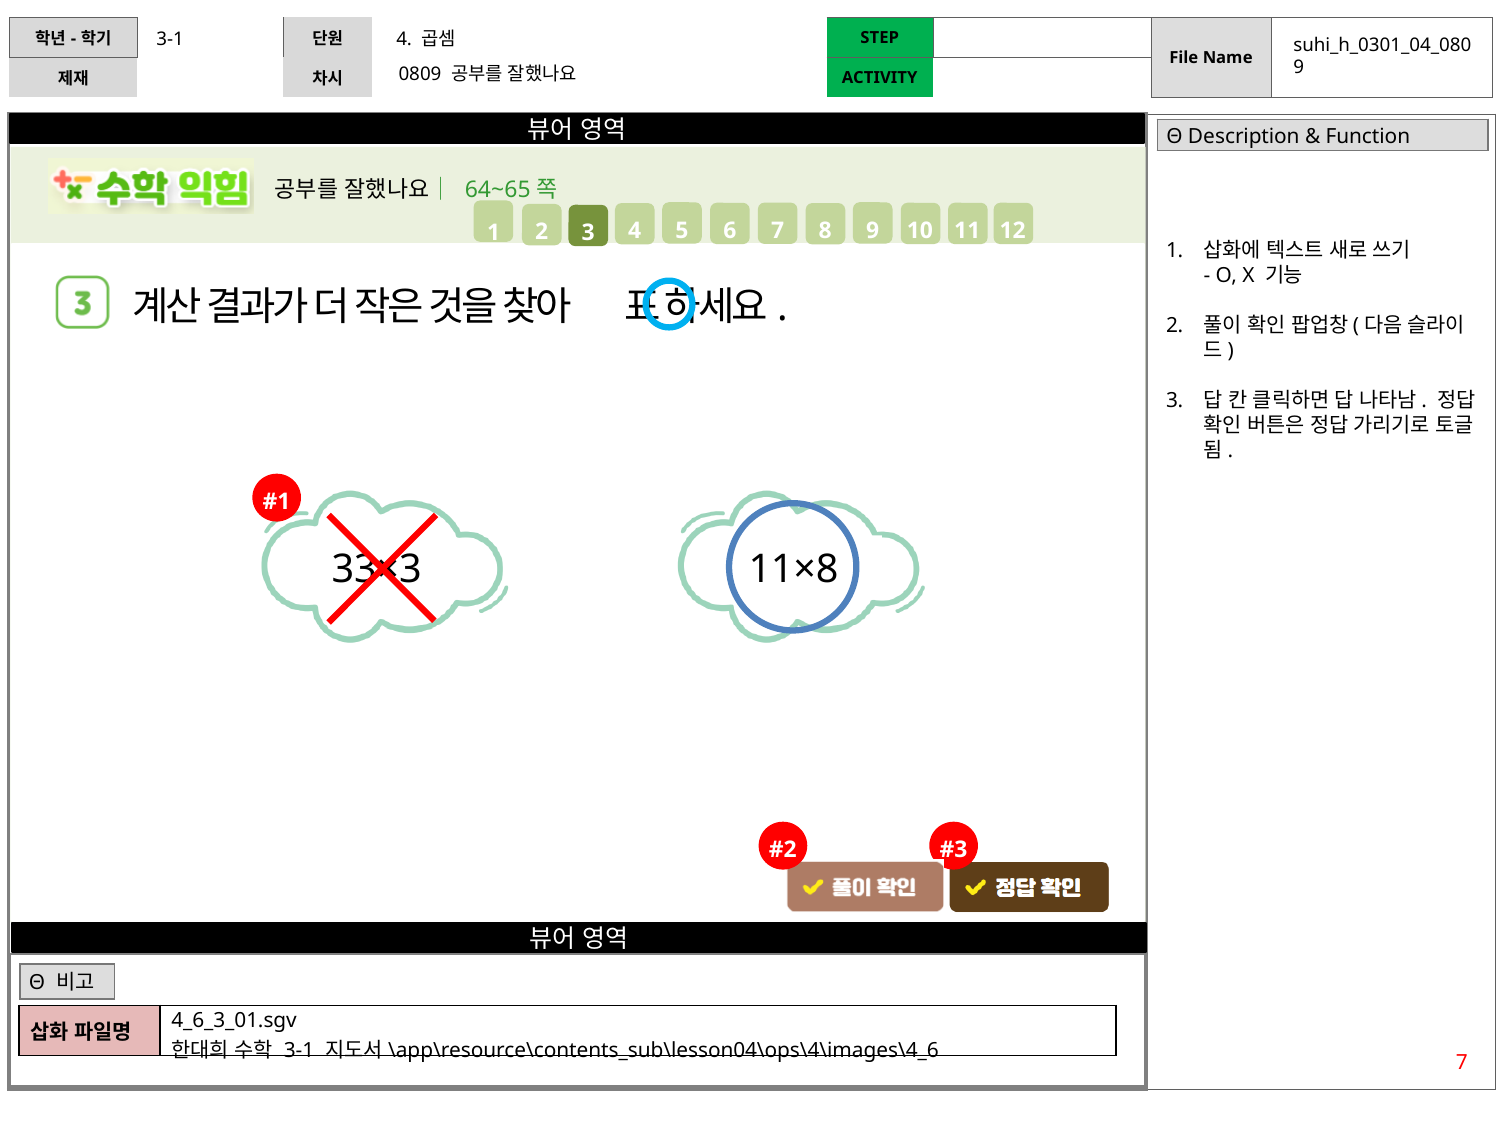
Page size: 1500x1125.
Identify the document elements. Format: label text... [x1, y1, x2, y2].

text_box [643, 278, 695, 330]
text_box #2 [756, 819, 810, 872]
text_box suhi_h_0301_04_0809 [1278, 25, 1489, 91]
text_box 11 [939, 194, 984, 251]
text_box #3 [927, 819, 981, 858]
text_box 0809 공부를 잘했나요 [383, 54, 635, 91]
text_box 10 [892, 194, 939, 251]
text_box 1 [472, 209, 520, 253]
picture [948, 858, 1111, 913]
text_box 계산 결과가 더 작은 것을 찾아 표 하세요. [117, 273, 1134, 336]
picture [784, 858, 944, 913]
picture [48, 158, 254, 214]
text_box 12 [984, 194, 1046, 251]
text_box 3-1 [141, 18, 284, 55]
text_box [219, 460, 951, 687]
text_box 4 [613, 209, 661, 251]
table_header 삽화 파일명 [20, 1006, 159, 1055]
text_box 2 [520, 209, 568, 252]
text_box 3 [566, 209, 617, 253]
text_box 삽화에 텍스트 새로 쓰기 - O, X 기능 풀이 확인 팝업창(다음 슬라이드) 답 칸 클릭하면 답 나타남. 정답 확인 버튼은 정답 가리기로 토글 됨. [1151, 179, 1500, 469]
text_box 9 [852, 194, 900, 250]
table_header 4_6_3_01.sgv 한대희 수학 3-1 지도서\app\resource\contents_sub\lesson04\ops\4\images\4_6 [161, 1006, 1115, 1055]
text_box 공부를 잘했나요│ 64~65쪽 [259, 166, 808, 209]
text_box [328, 514, 437, 623]
text_box 7 [756, 209, 806, 251]
text_box 5 [661, 209, 709, 250]
text_box 6 [708, 209, 750, 251]
text_box 4. 곱셈 [381, 18, 538, 55]
text_box 8 [806, 194, 852, 251]
table_header Θ Description & Function [1158, 120, 1487, 150]
picture [53, 272, 114, 331]
